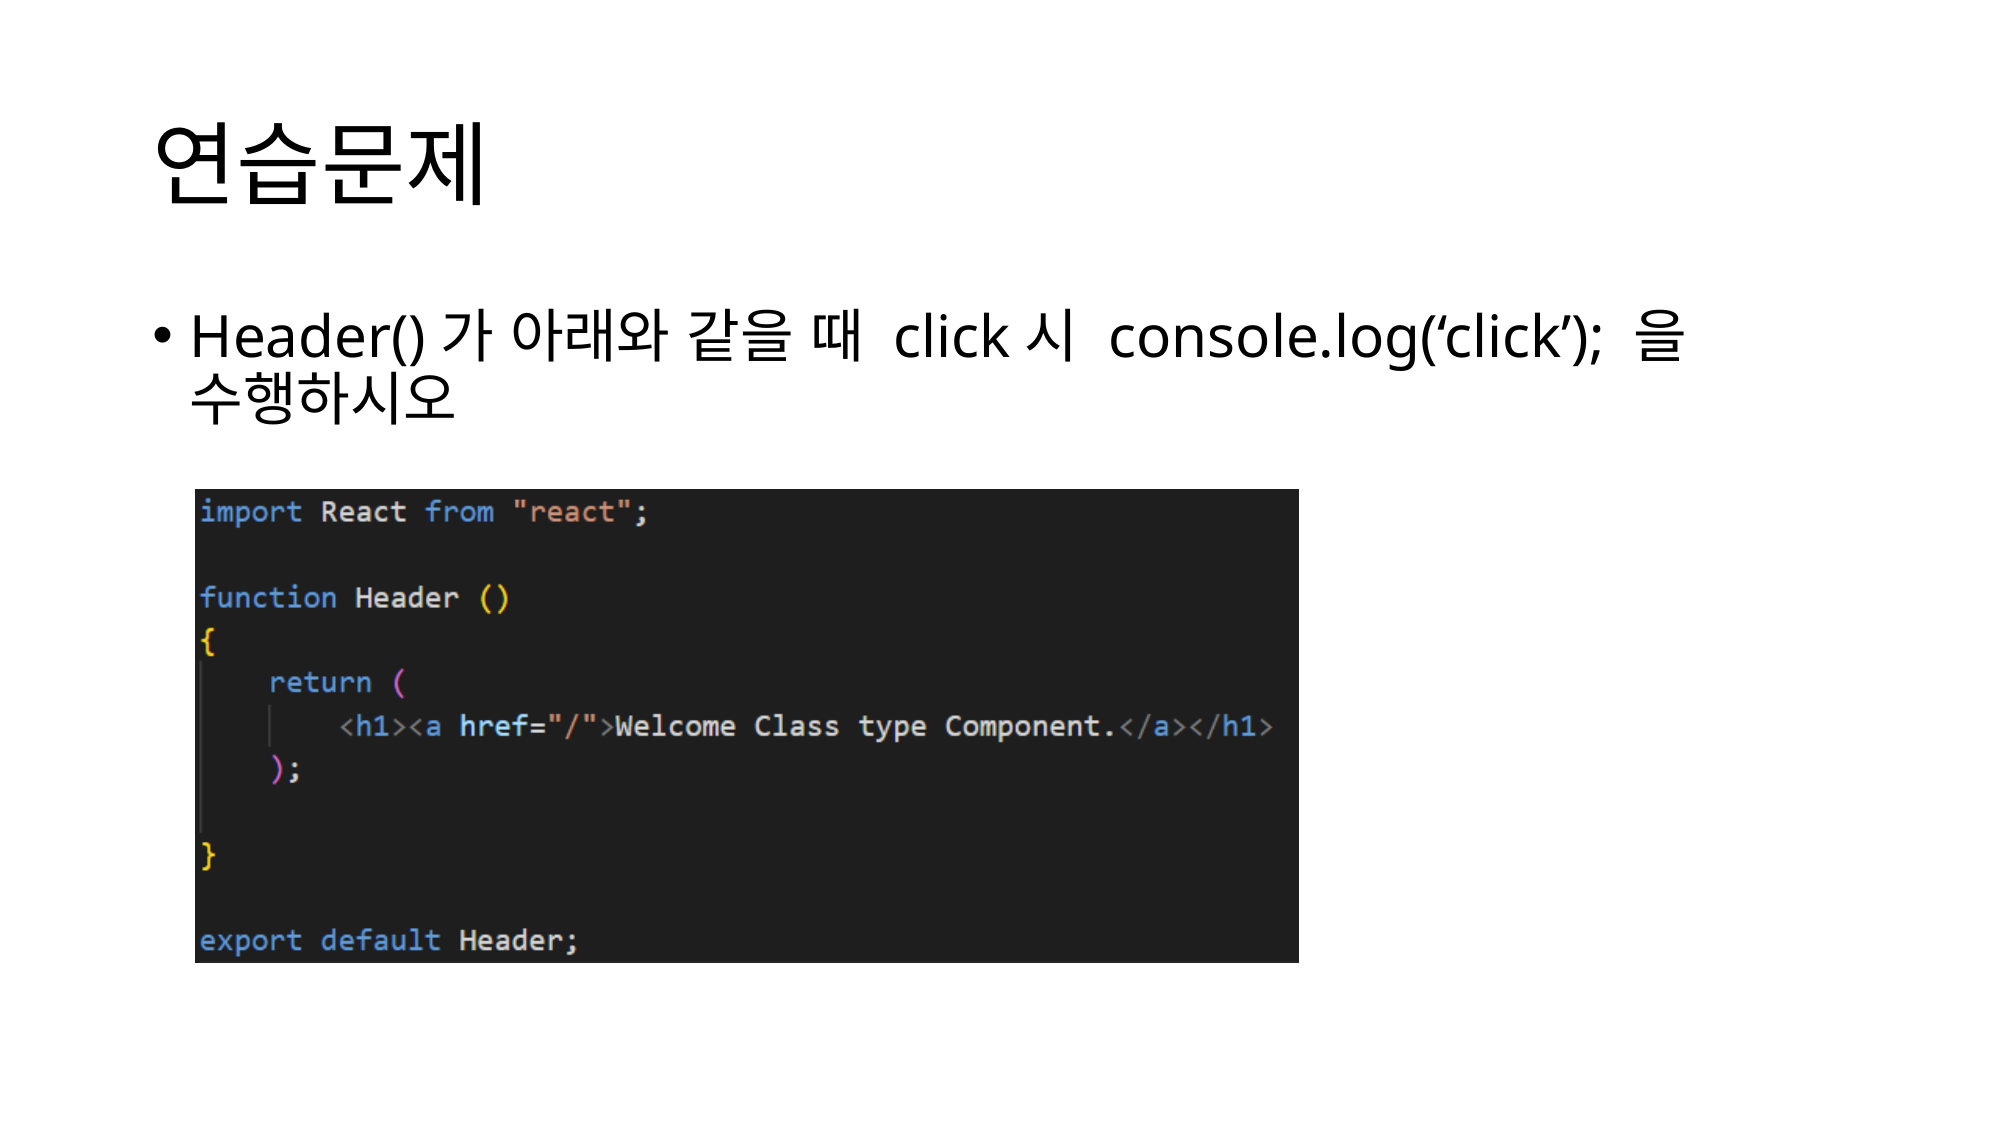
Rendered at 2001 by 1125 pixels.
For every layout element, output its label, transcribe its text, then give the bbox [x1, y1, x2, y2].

picture [195, 489, 1299, 963]
list Header()가 아래와 같을 때 click시 console.log(‘click’); 을 수행하시오 [137, 299, 1863, 1014]
title 연습문제 [137, 59, 1863, 278]
